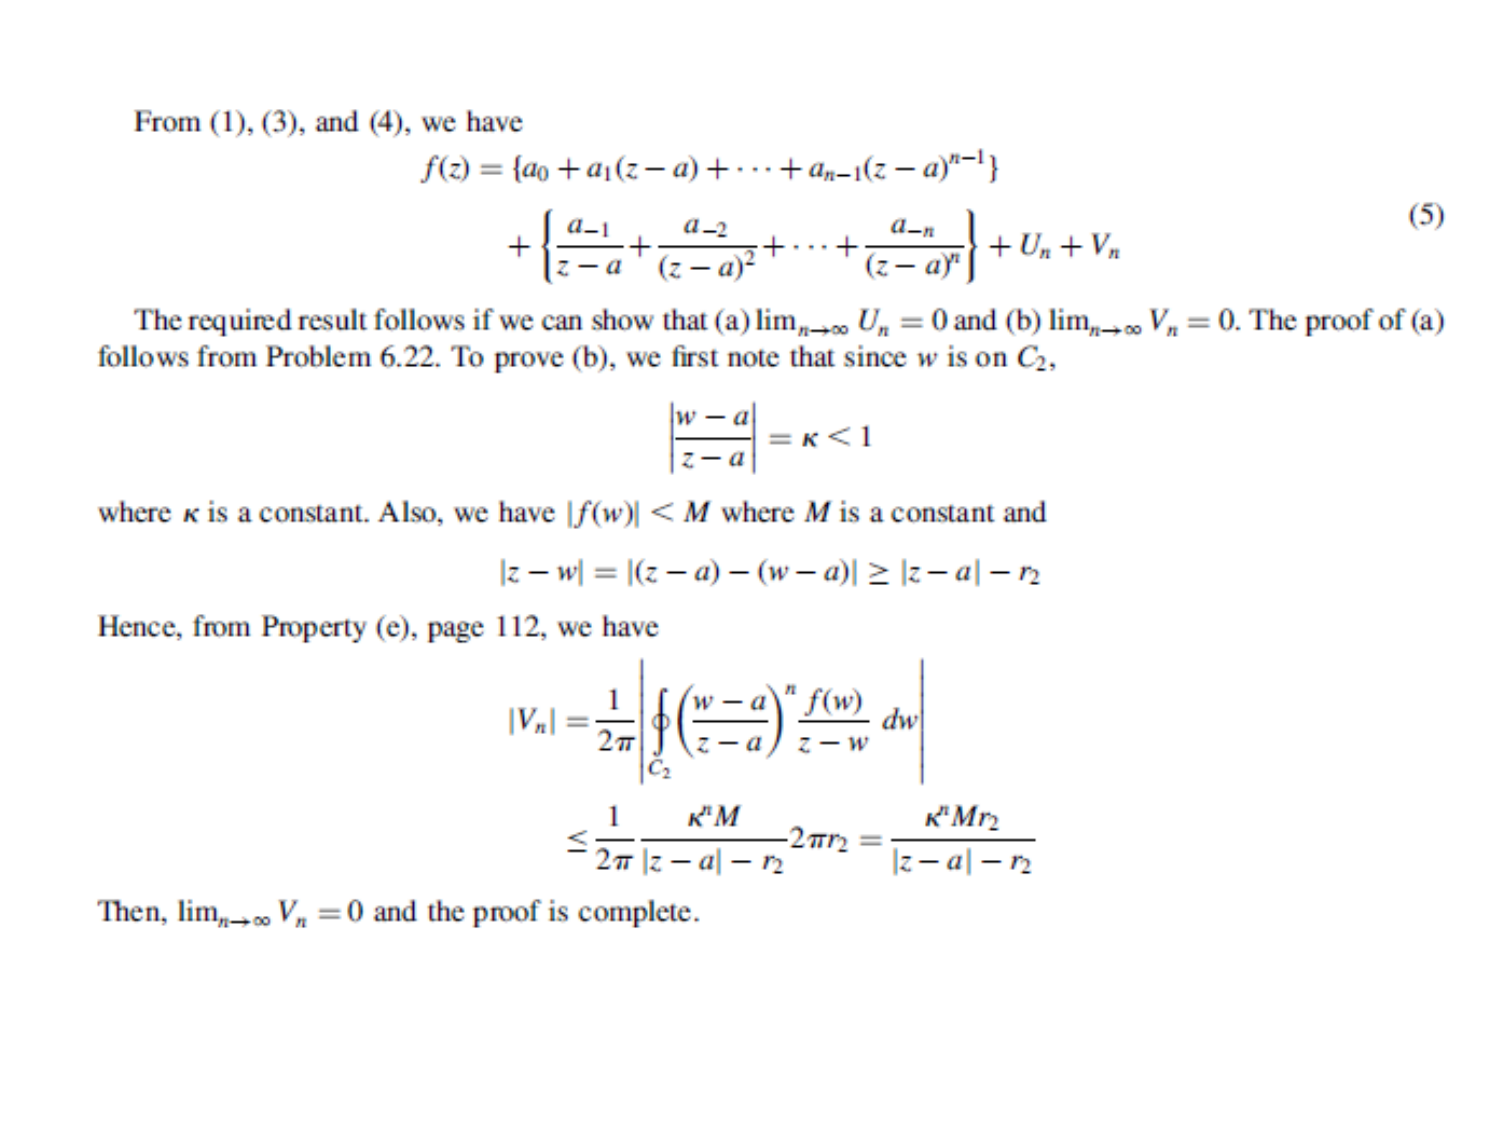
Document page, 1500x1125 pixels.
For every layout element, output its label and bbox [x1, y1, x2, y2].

list [13, 93, 1489, 941]
